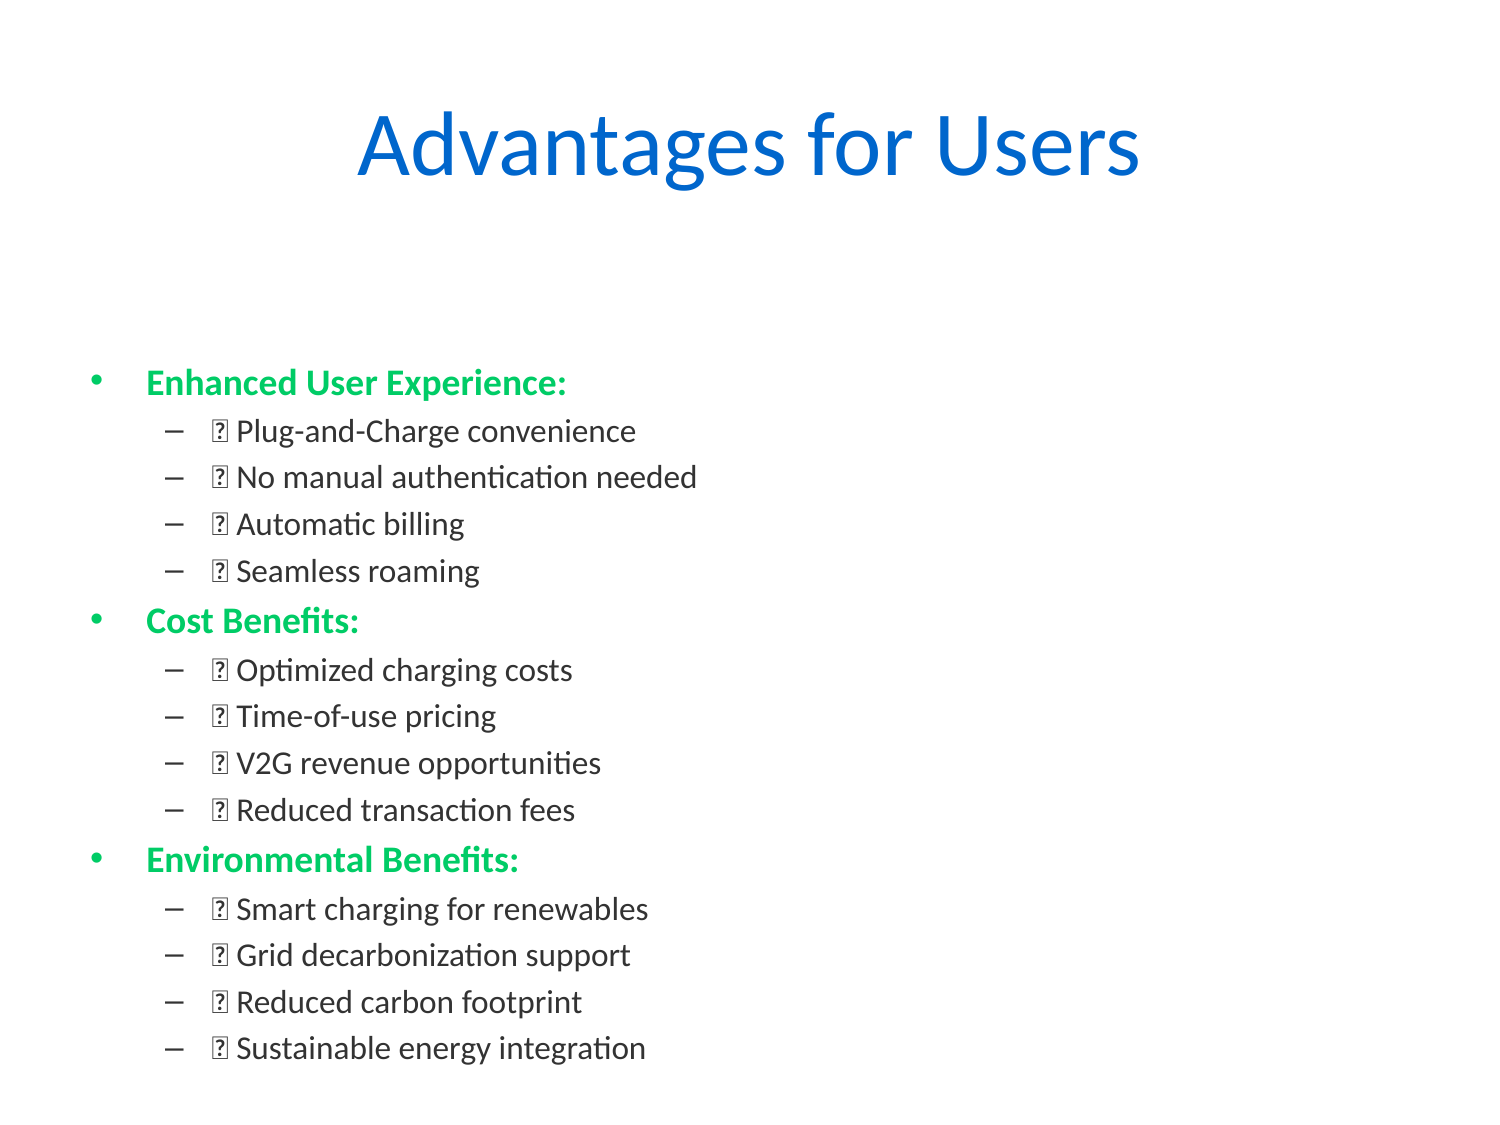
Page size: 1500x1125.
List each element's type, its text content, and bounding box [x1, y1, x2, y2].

title Advantages for Users [75, 45, 1425, 233]
list Enhanced User Experience: ✅ Plug-and-Charge convenience ✅ No manual authentication needed ✅ Automatic billing ✅ Seamless roaming Cost Benefits: ✅ Optimized charging costs ✅ Time-of-use pricing ✅ V2G revenue opportunities ✅ Reduced transaction fees Environmental Benefits: ✅ Smart charging for renewables ✅ Grid decarbonization support ✅ Reduced carbon footprint ✅ Sustainable energy integration [75, 262, 1425, 1005]
